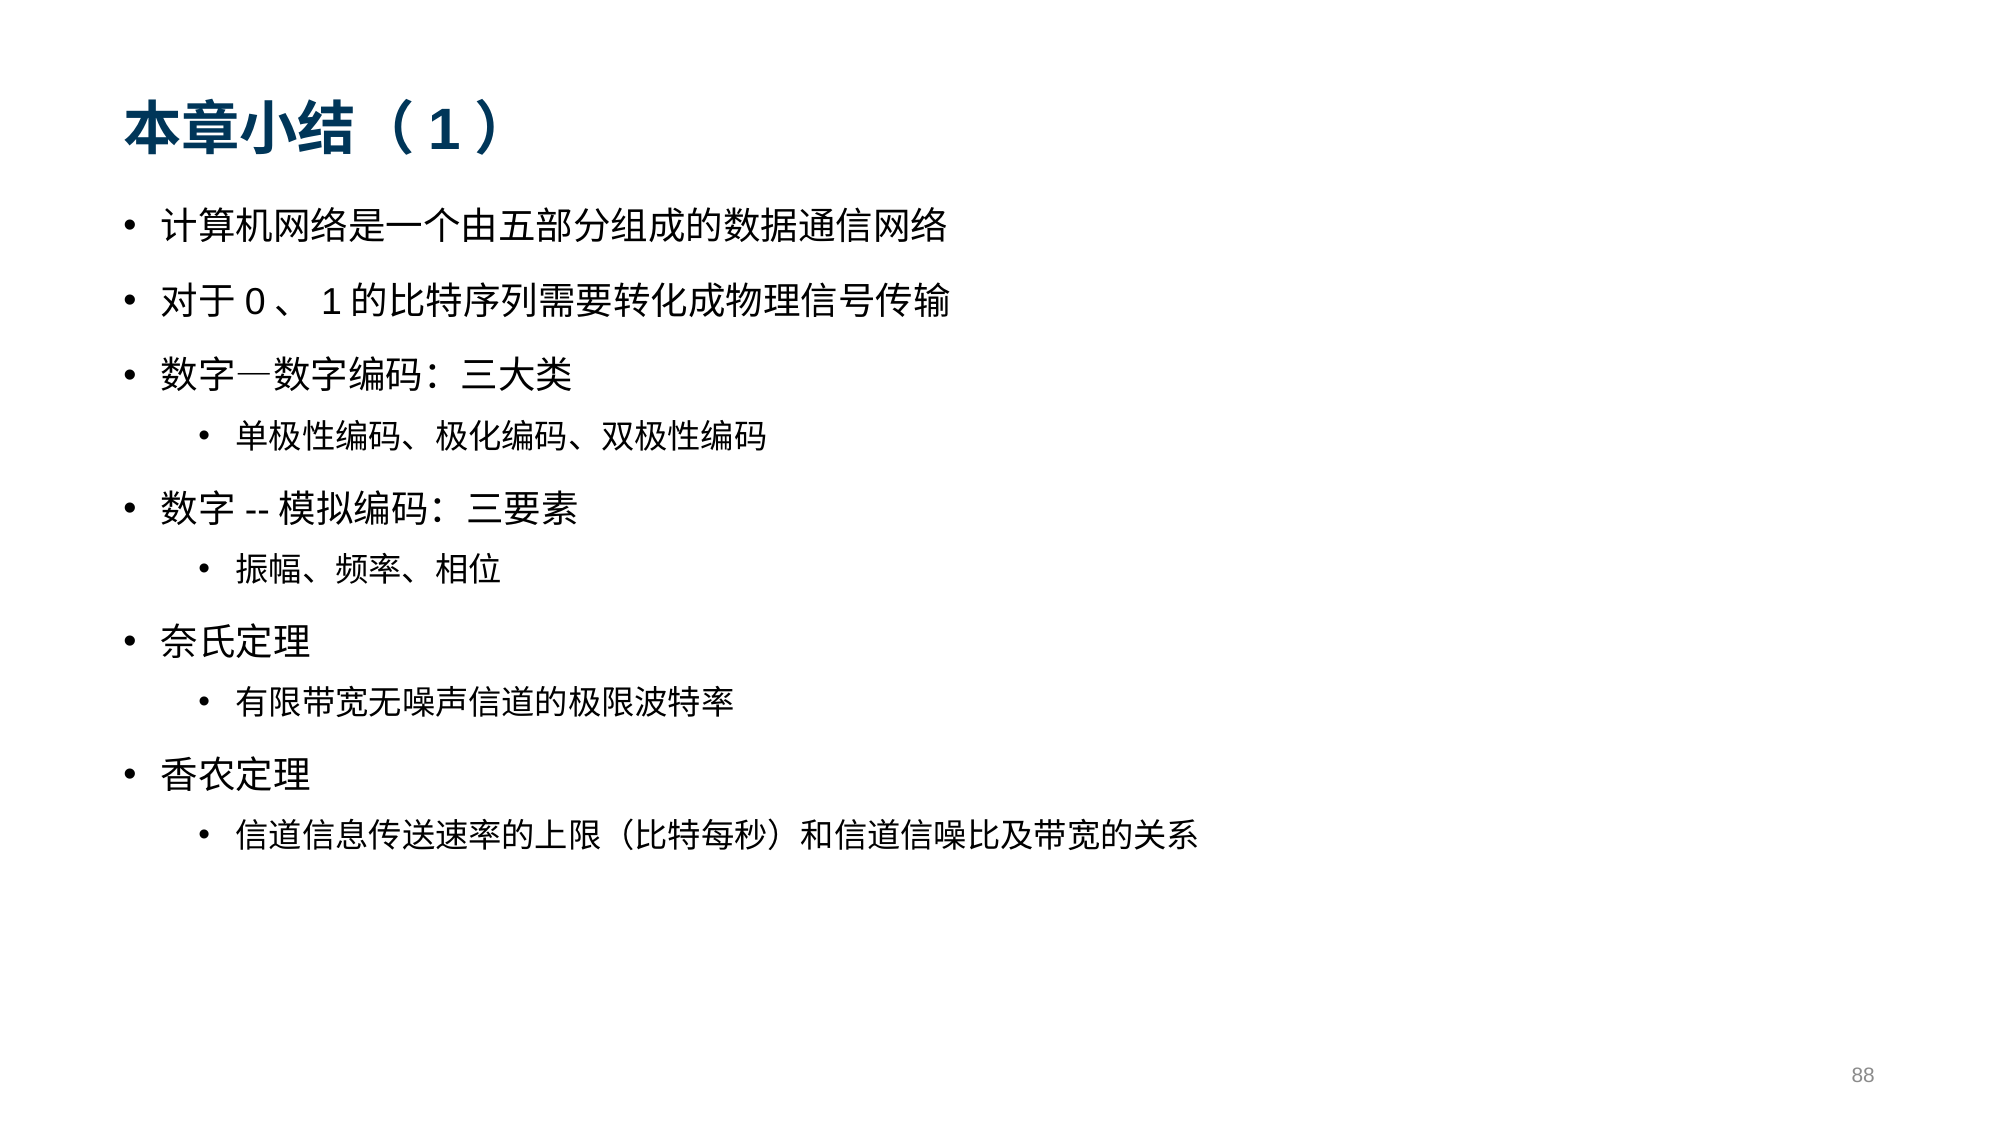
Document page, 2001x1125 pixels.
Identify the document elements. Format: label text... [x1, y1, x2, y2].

title 本章小结（1） [108, 21, 1890, 169]
slide_number 88 [1274, 1051, 1890, 1097]
list 计算机网络是一个由五部分组成的数据通信网络 对于0、1的比特序列需要转化成物理信号传输 数字—数字编码：三大类 单极性编码、极化编码、双极性编码 数字--模拟编码：三要素 振幅、频率、相位 奈氏定理 有限带宽无噪声信道的极限波特率 香农定理 信道信息传送速率的上限（比特每秒）和信道信噪比及带宽的关系 [108, 185, 1890, 1007]
